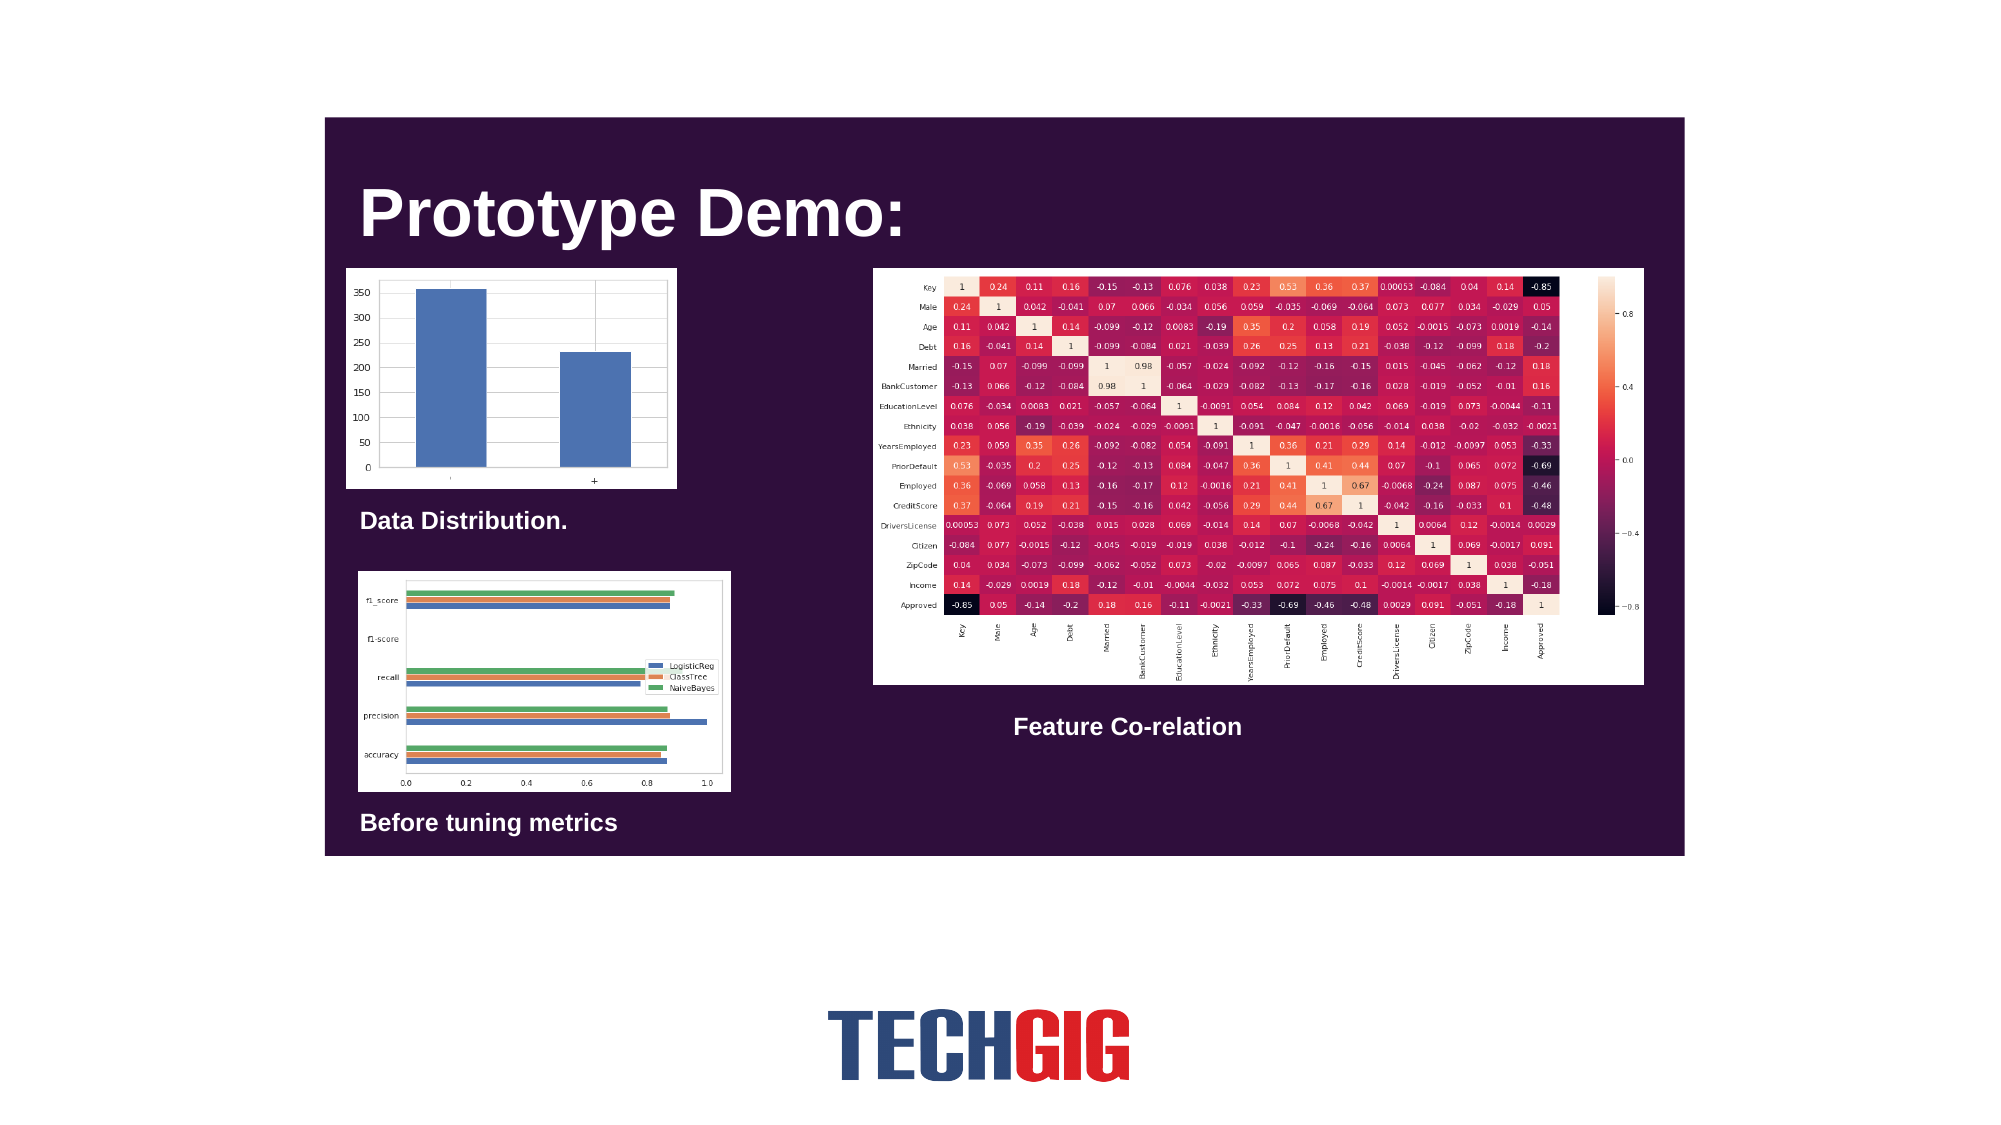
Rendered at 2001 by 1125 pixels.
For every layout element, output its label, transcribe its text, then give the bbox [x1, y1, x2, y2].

text_box Data Distribution. [346, 497, 587, 554]
text_box Feature Co-relation [999, 703, 1438, 752]
picture [873, 268, 1644, 686]
text_box Prototype Demo: [346, 161, 1622, 251]
text_box Before tuning metrics [346, 799, 784, 848]
picture [828, 1009, 1129, 1082]
picture [346, 268, 677, 489]
picture [358, 571, 731, 792]
text_box [324, 117, 1685, 856]
